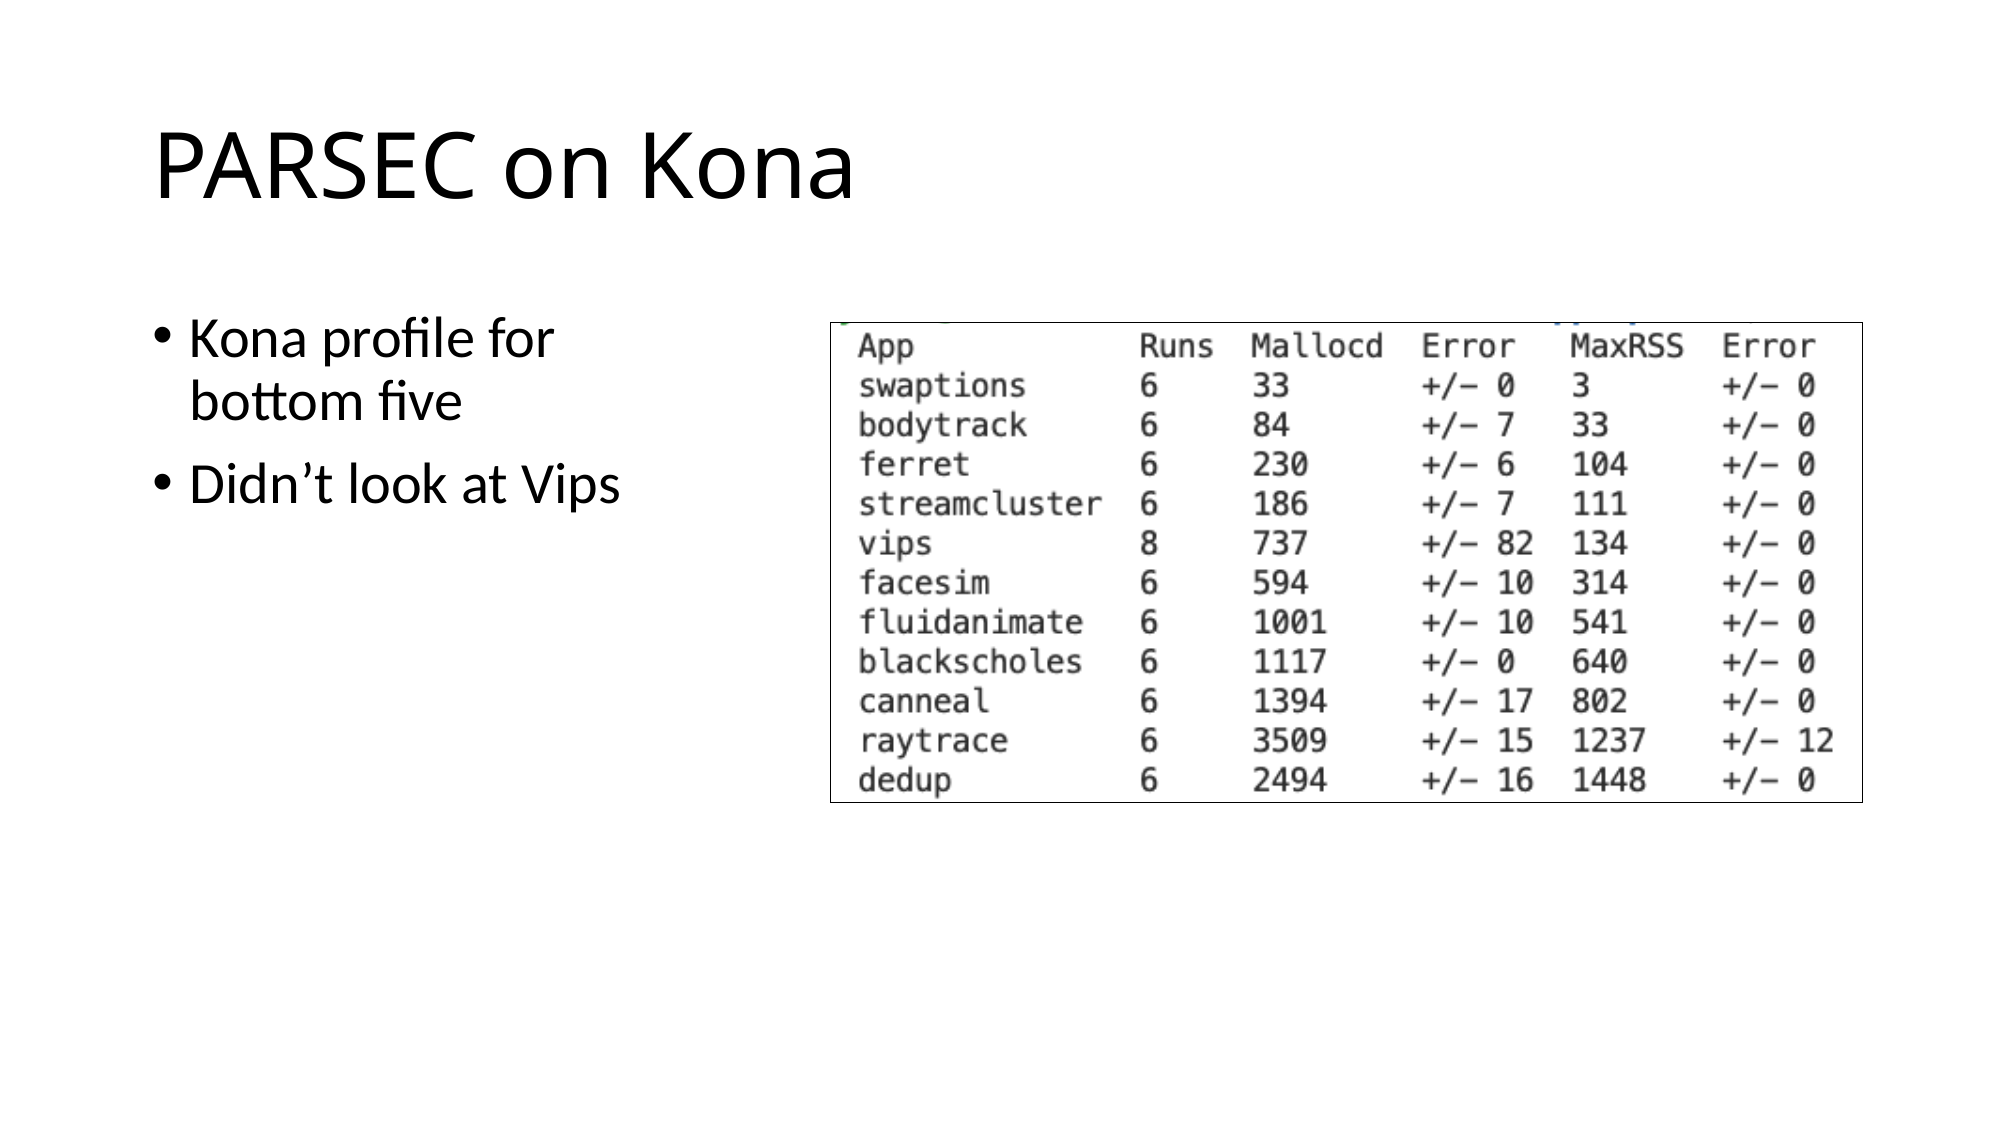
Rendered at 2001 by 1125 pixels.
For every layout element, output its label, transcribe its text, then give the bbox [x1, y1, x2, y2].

picture [830, 322, 1863, 803]
title PARSEC on Kona [137, 59, 1863, 278]
list Kona profile for bottom five Didn’t look at Vips [137, 299, 730, 1014]
